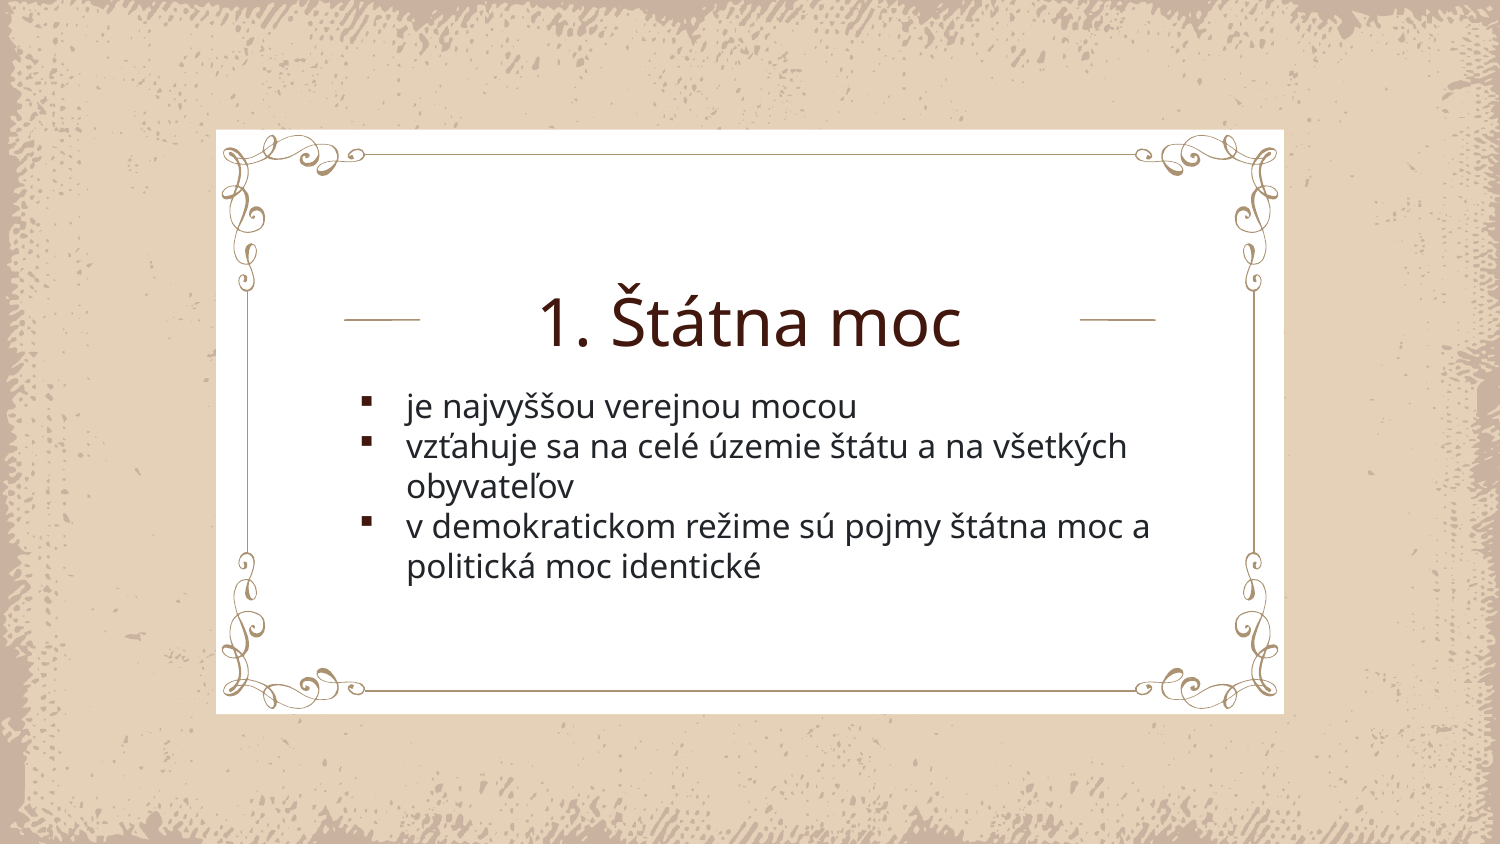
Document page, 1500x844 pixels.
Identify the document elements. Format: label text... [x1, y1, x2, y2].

title 1. Štátna moc [420, 250, 1080, 389]
subtitle je najvyššou verejnou mocou vzťahuje sa na celé územie štátu a na všetkých obyvateľov v demokratickom režime sú pojmy štátna moc a politická moc identické [344, 335, 1218, 635]
picture [0, 0, 1500, 844]
